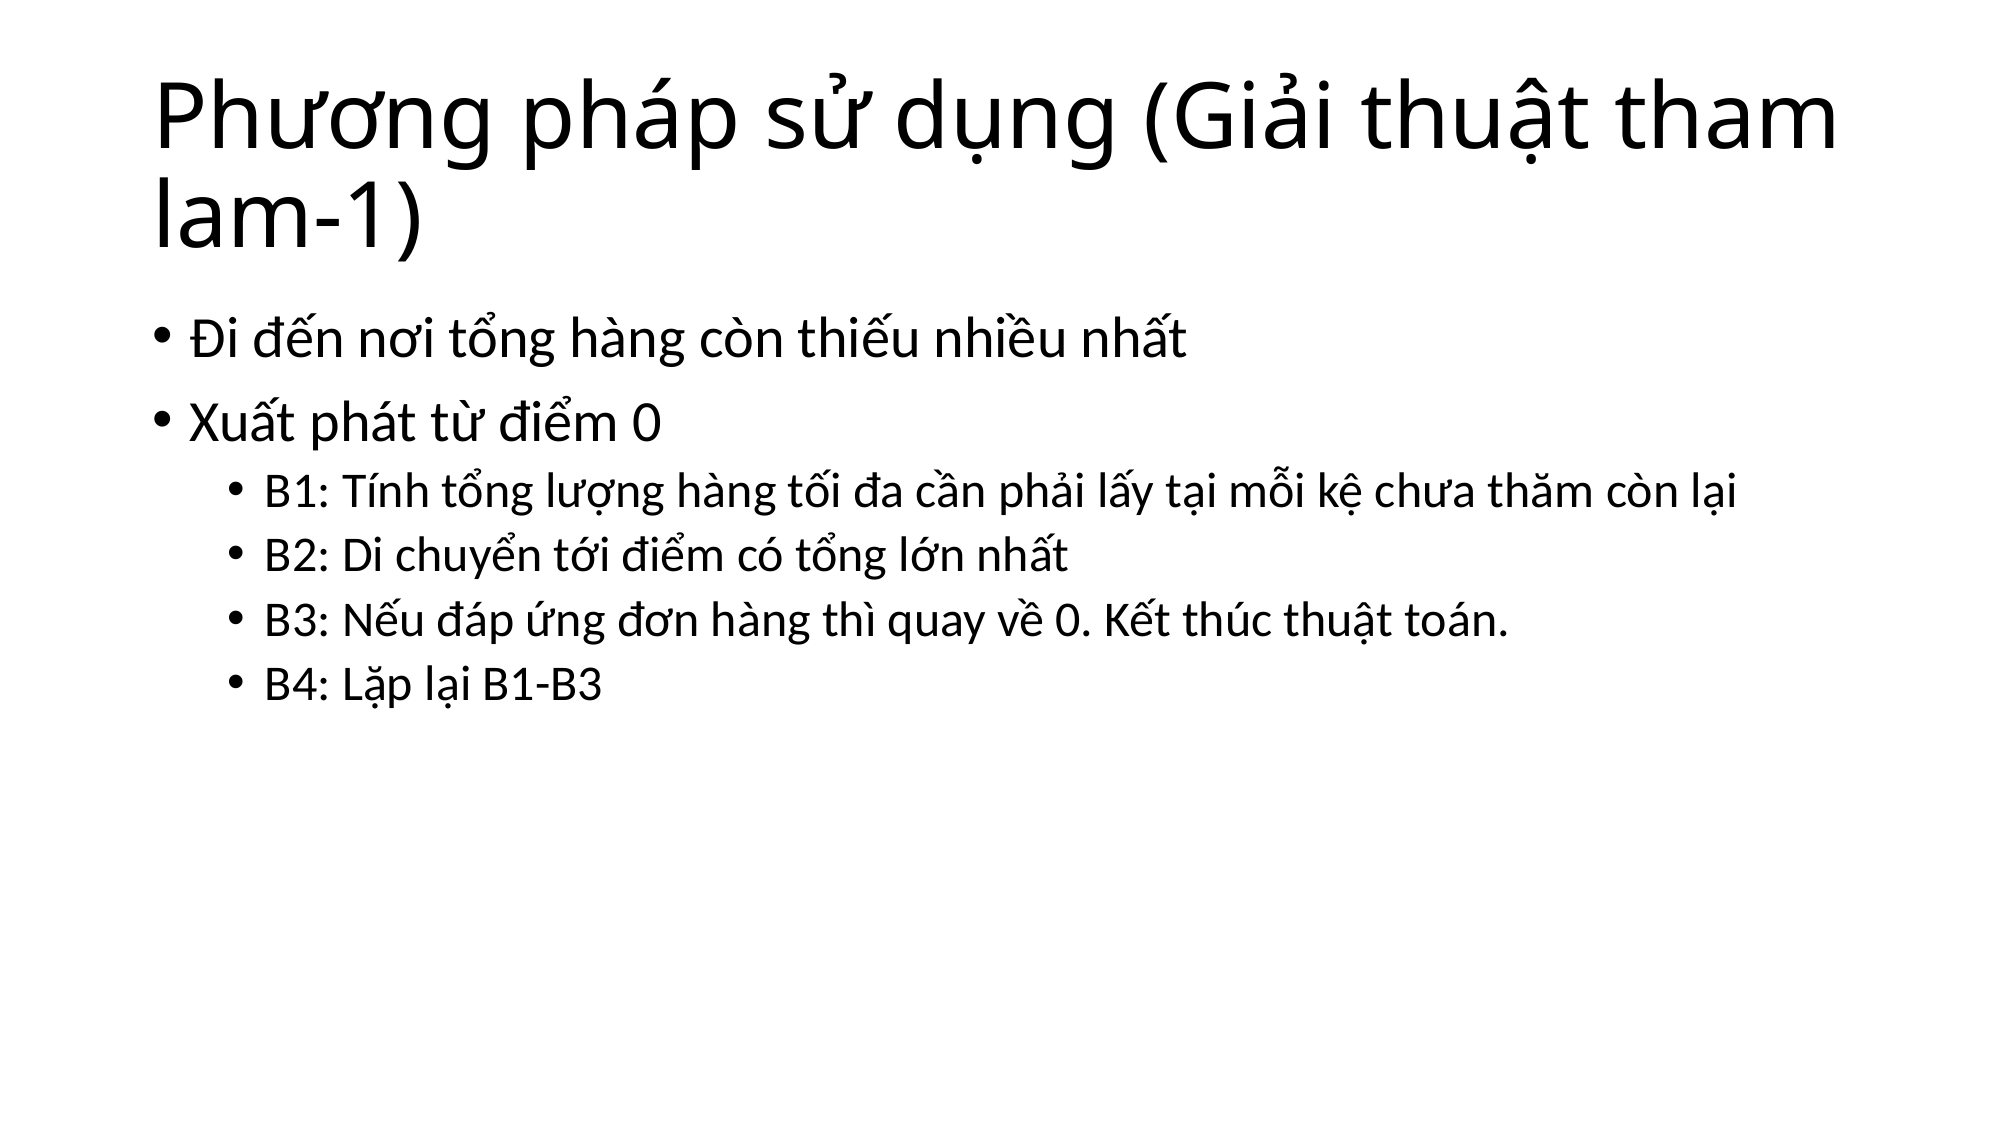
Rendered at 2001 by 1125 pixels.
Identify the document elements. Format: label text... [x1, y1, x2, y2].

title Phương pháp sử dụng (Giải thuật tham lam-1) [137, 59, 1863, 278]
list Đi đến nơi tổng hàng còn thiếu nhiều nhất Xuất phát từ điểm 0 B1: Tính tổng lượng hàng tối đa cần phải lấy tại mỗi kệ chưa thăm còn lại B2: Di chuyển tới điểm có tổng lớn nhất B3: Nếu đáp ứng đơn hàng thì quay về 0. Kết thúc thuật toán. B4: Lặp lại B1-B3 [137, 299, 1863, 1014]
